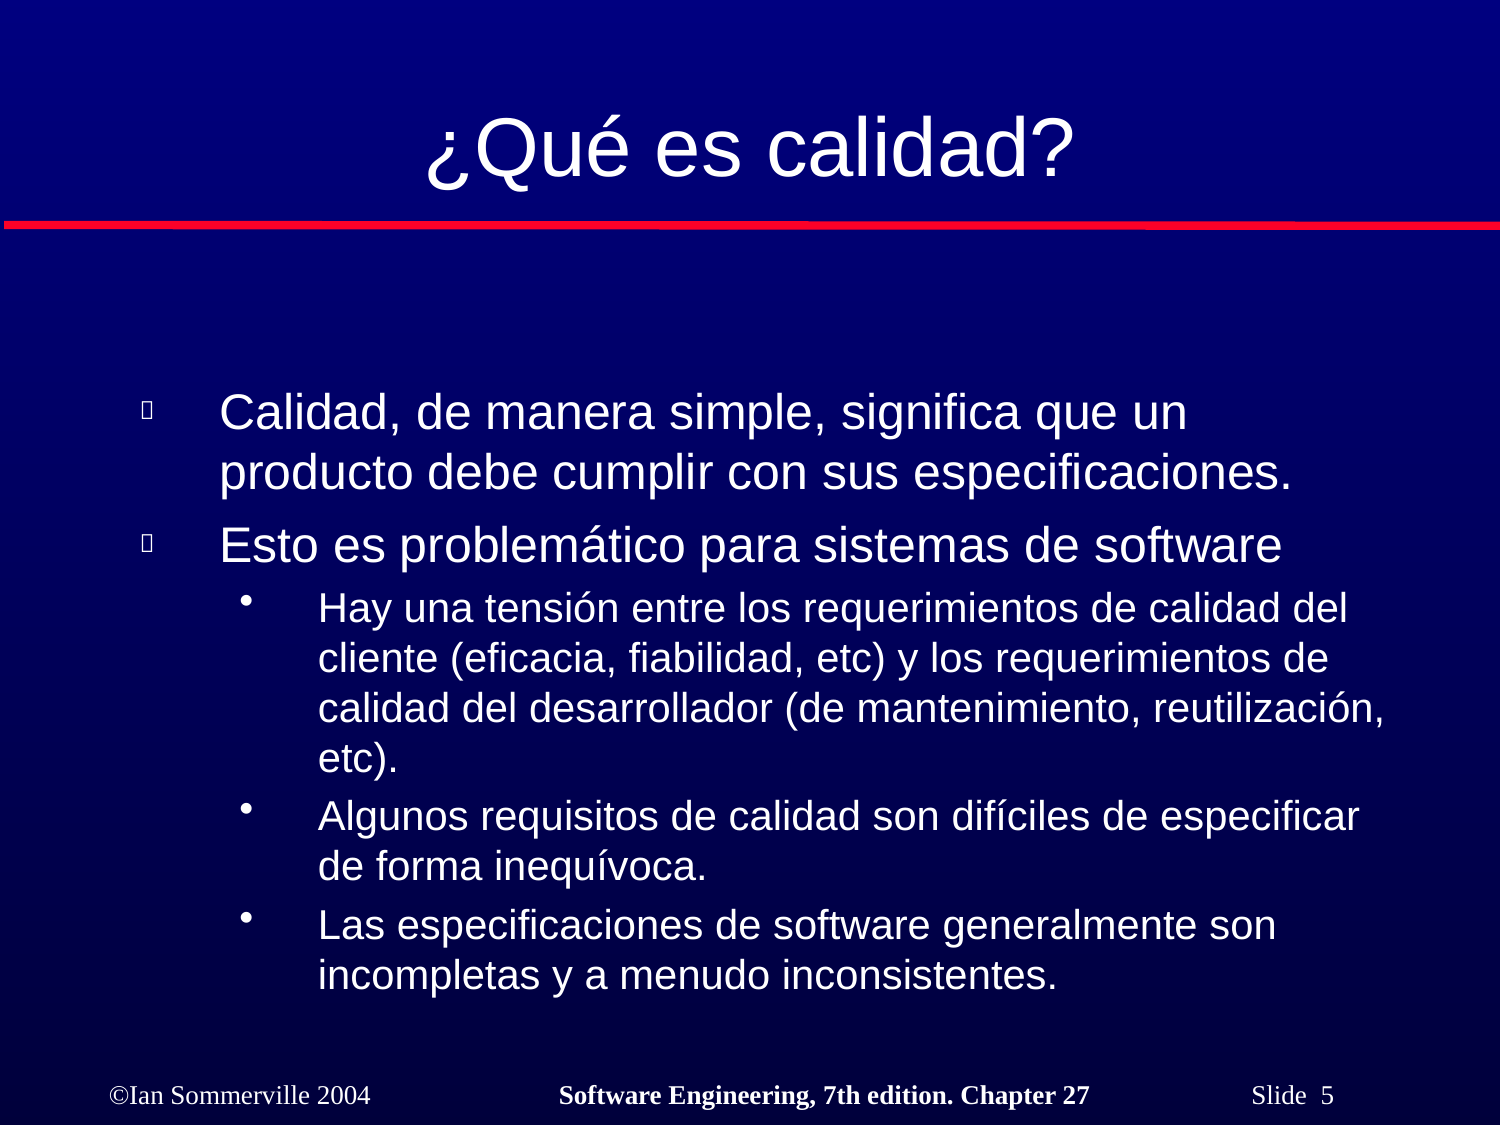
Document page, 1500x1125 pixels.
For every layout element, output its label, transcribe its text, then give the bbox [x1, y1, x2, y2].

list Calidad, de manera simple, significa que un producto debe cumplir con sus especificaciones. Esto es problemático para sistemas de software Hay una tensión entre los requerimientos de calidad del cliente (eficacia, fiabilidad, etc) y los requerimientos de calidad del desarrollador (de mantenimiento, reutilización, etc). Algunos requisitos de calidad son difíciles de especificar de forma inequívoca. Las especificaciones de software generalmente son incompletas y a menudo inconsistentes. [124, 299, 1406, 979]
title ¿Qué es calidad? [109, 49, 1391, 202]
